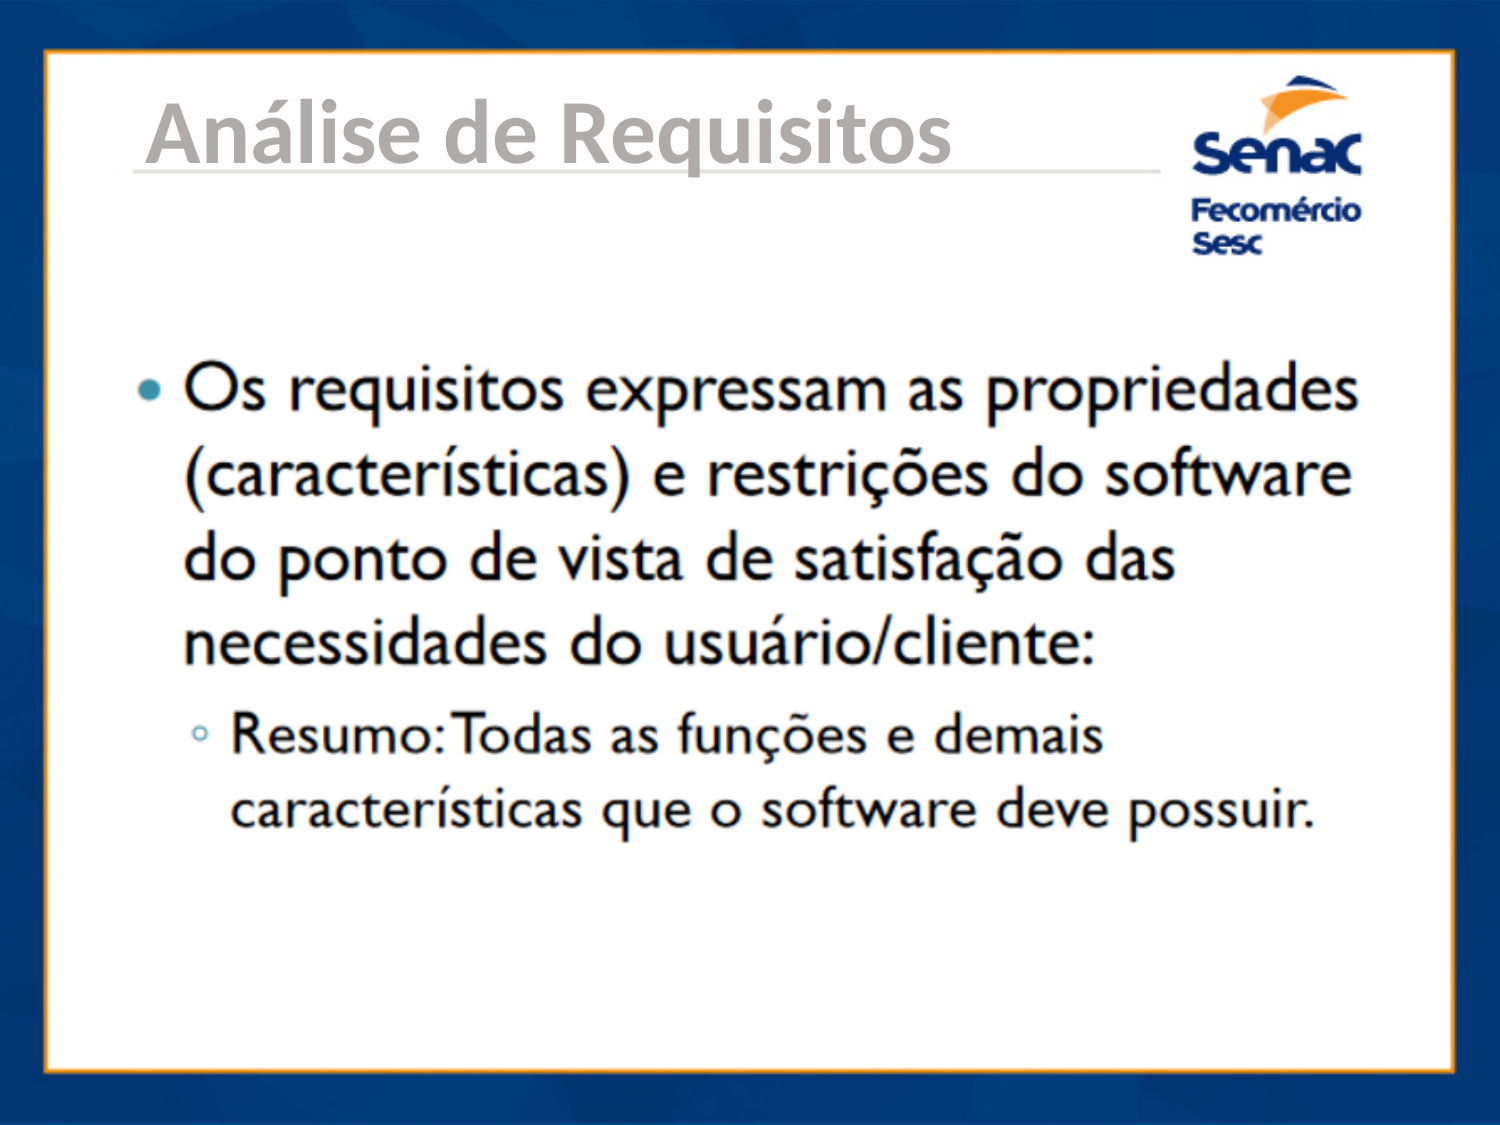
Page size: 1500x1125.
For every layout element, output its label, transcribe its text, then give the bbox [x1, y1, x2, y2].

picture [0, 0, 1500, 1125]
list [82, 310, 1373, 958]
text_box Análise de Requisitos [130, 77, 1130, 191]
